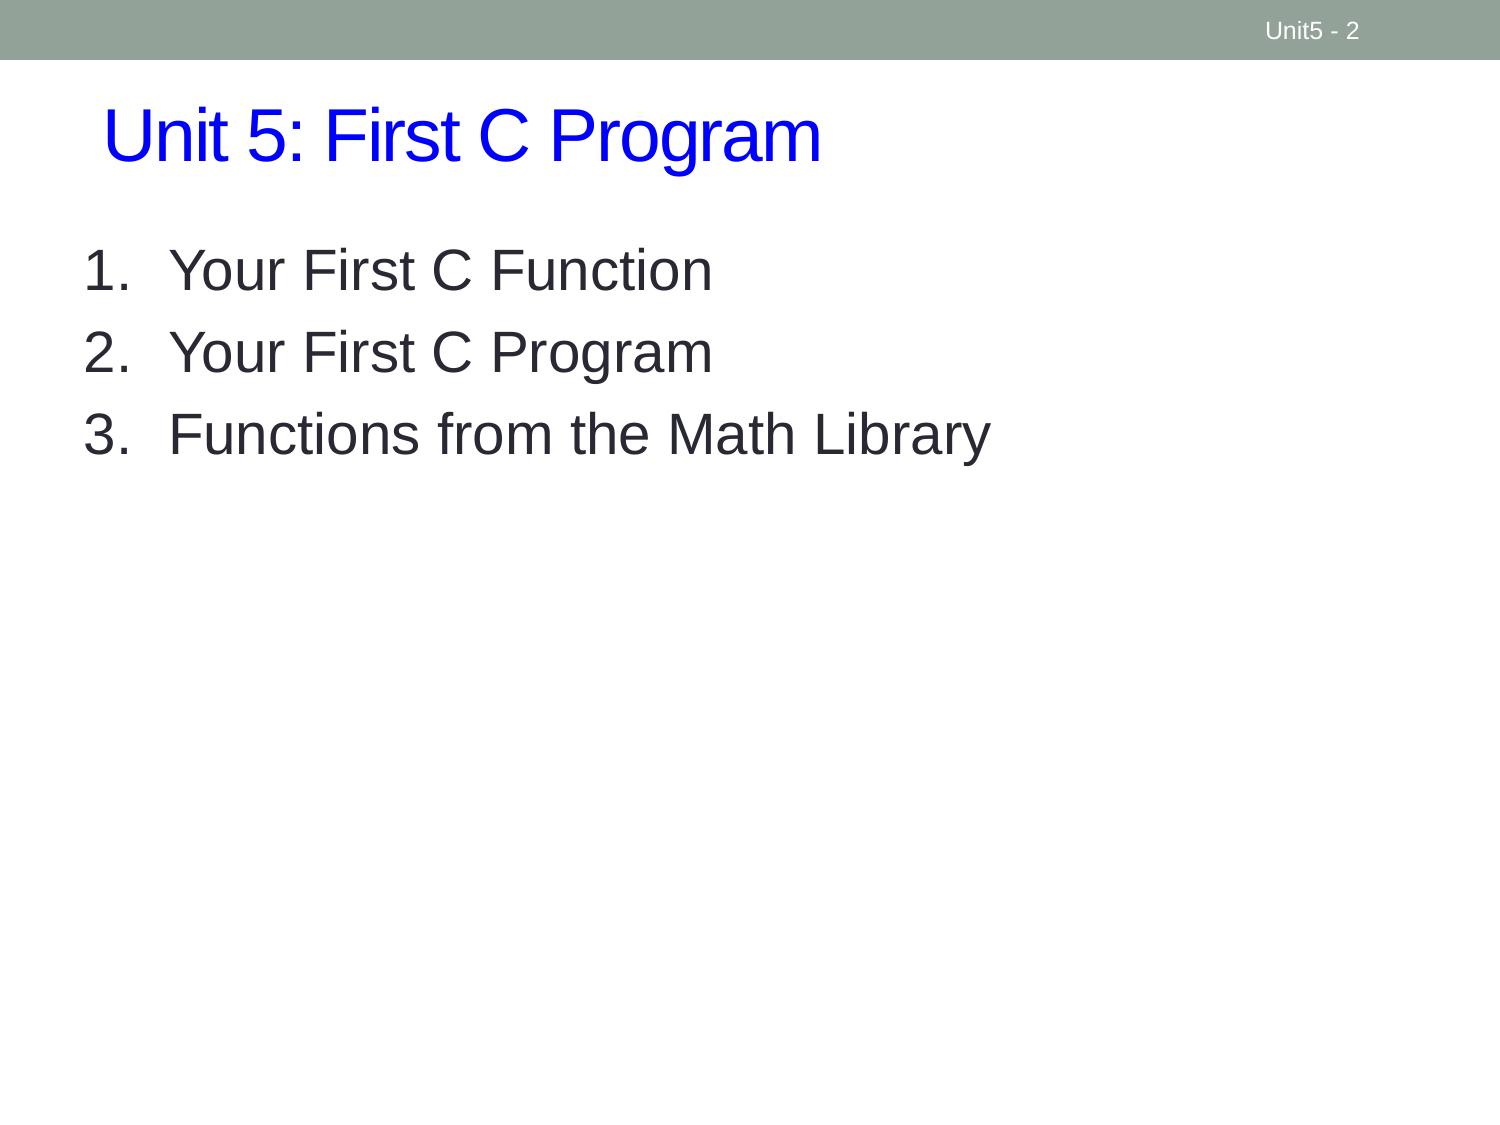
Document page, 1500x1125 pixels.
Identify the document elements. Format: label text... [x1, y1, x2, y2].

title Unit 5: First C Program [87, 62, 1463, 200]
list Your First C Function Your First C Program Functions from the Math Library [68, 224, 1450, 963]
slide_number Unit5 - 2 [1250, 3, 1425, 57]
